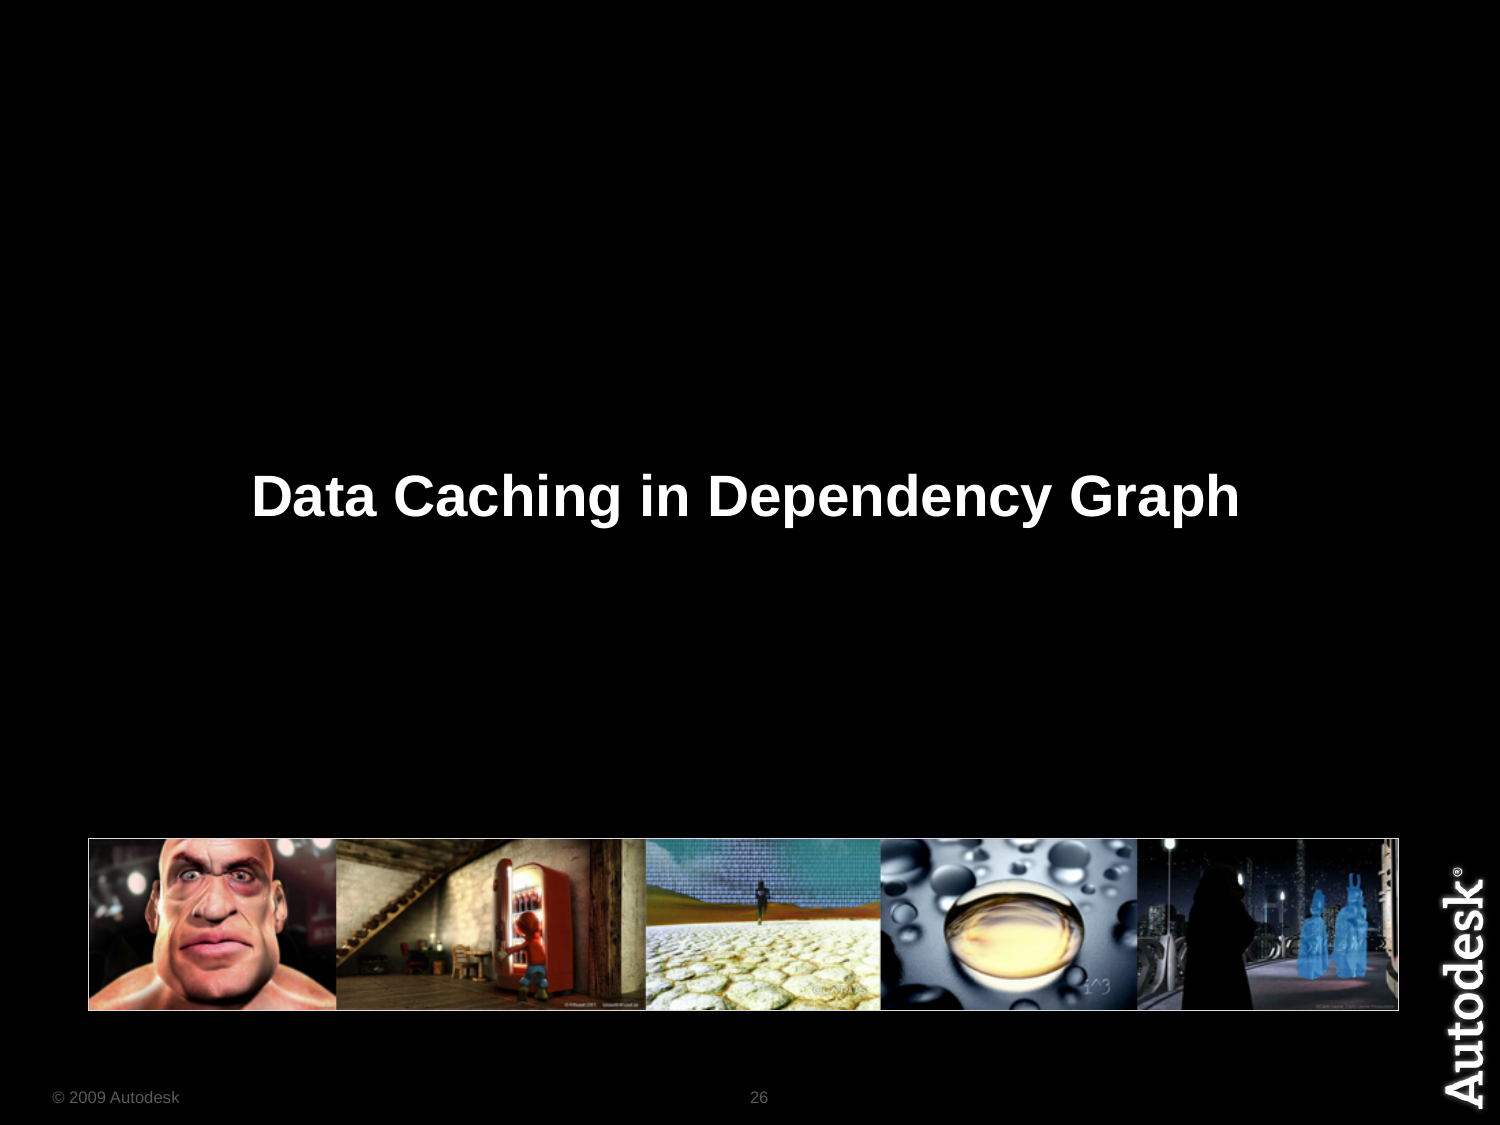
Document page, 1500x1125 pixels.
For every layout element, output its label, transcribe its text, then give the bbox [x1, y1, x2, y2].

picture [88, 838, 1399, 1011]
picture [1402, 0, 1500, 1125]
list Data Caching in Dependency Graph [52, 231, 1401, 1073]
